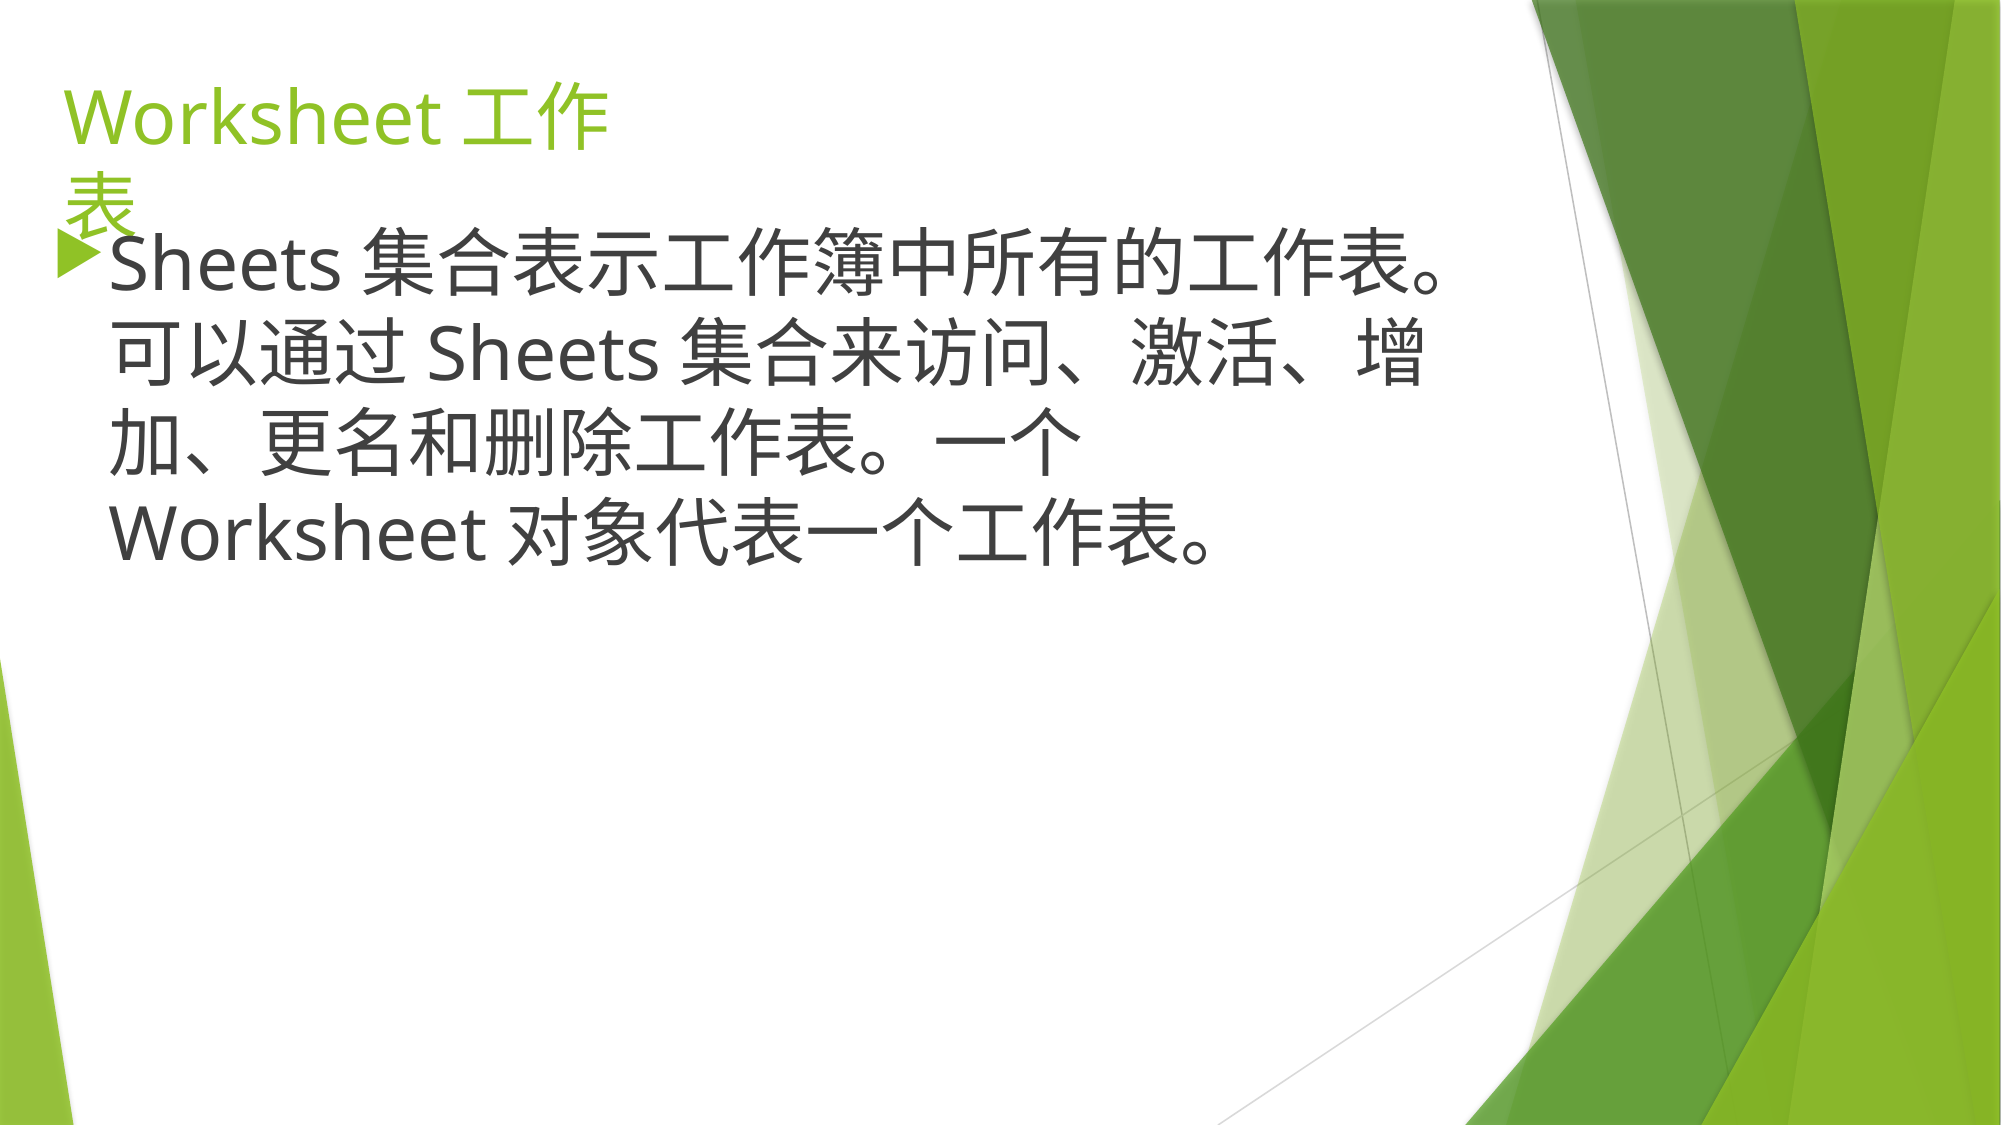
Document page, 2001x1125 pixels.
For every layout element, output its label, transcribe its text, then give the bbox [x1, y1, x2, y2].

list Sheets集合表示工作簿中所有的工作表。可以通过Sheets集合来访问、激活、增加、更名和删除工作表。一个Worksheet对象代表一个工作表。 [37, 208, 1448, 845]
title Worksheet工作表 [48, 62, 681, 192]
